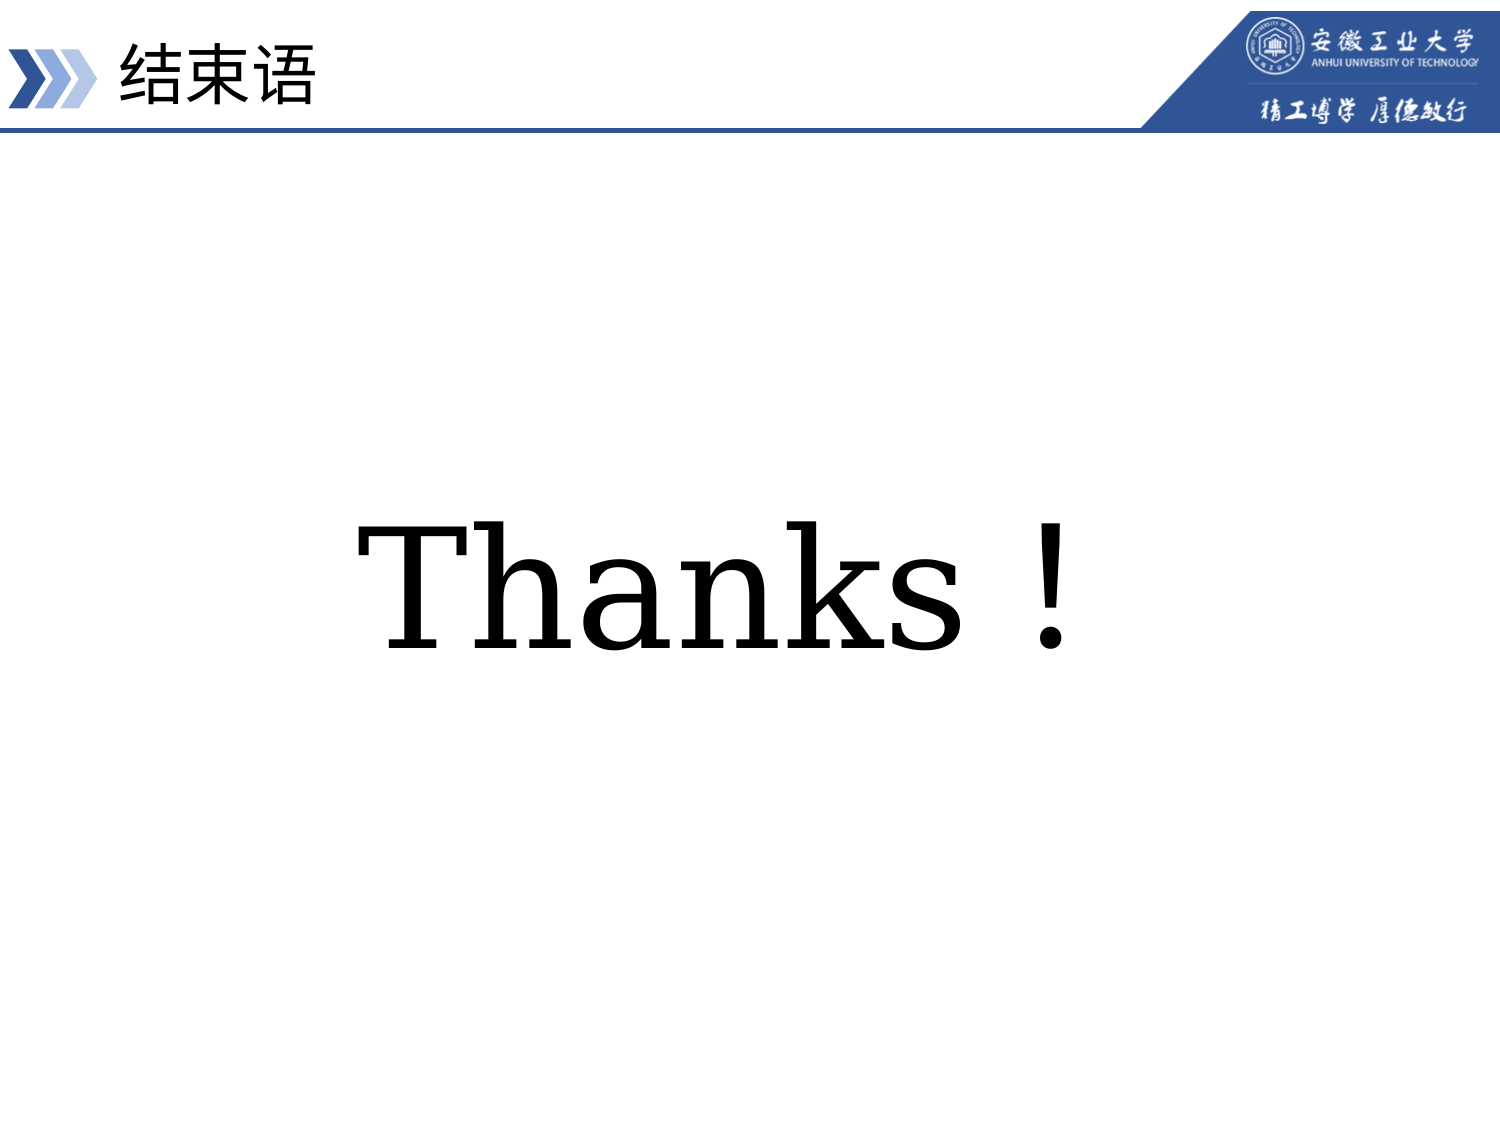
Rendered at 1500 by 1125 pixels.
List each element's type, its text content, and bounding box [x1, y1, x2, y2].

title 结束语 [103, 26, 1138, 130]
picture [1137, 11, 1500, 131]
list Thanks！ [281, 434, 1253, 691]
